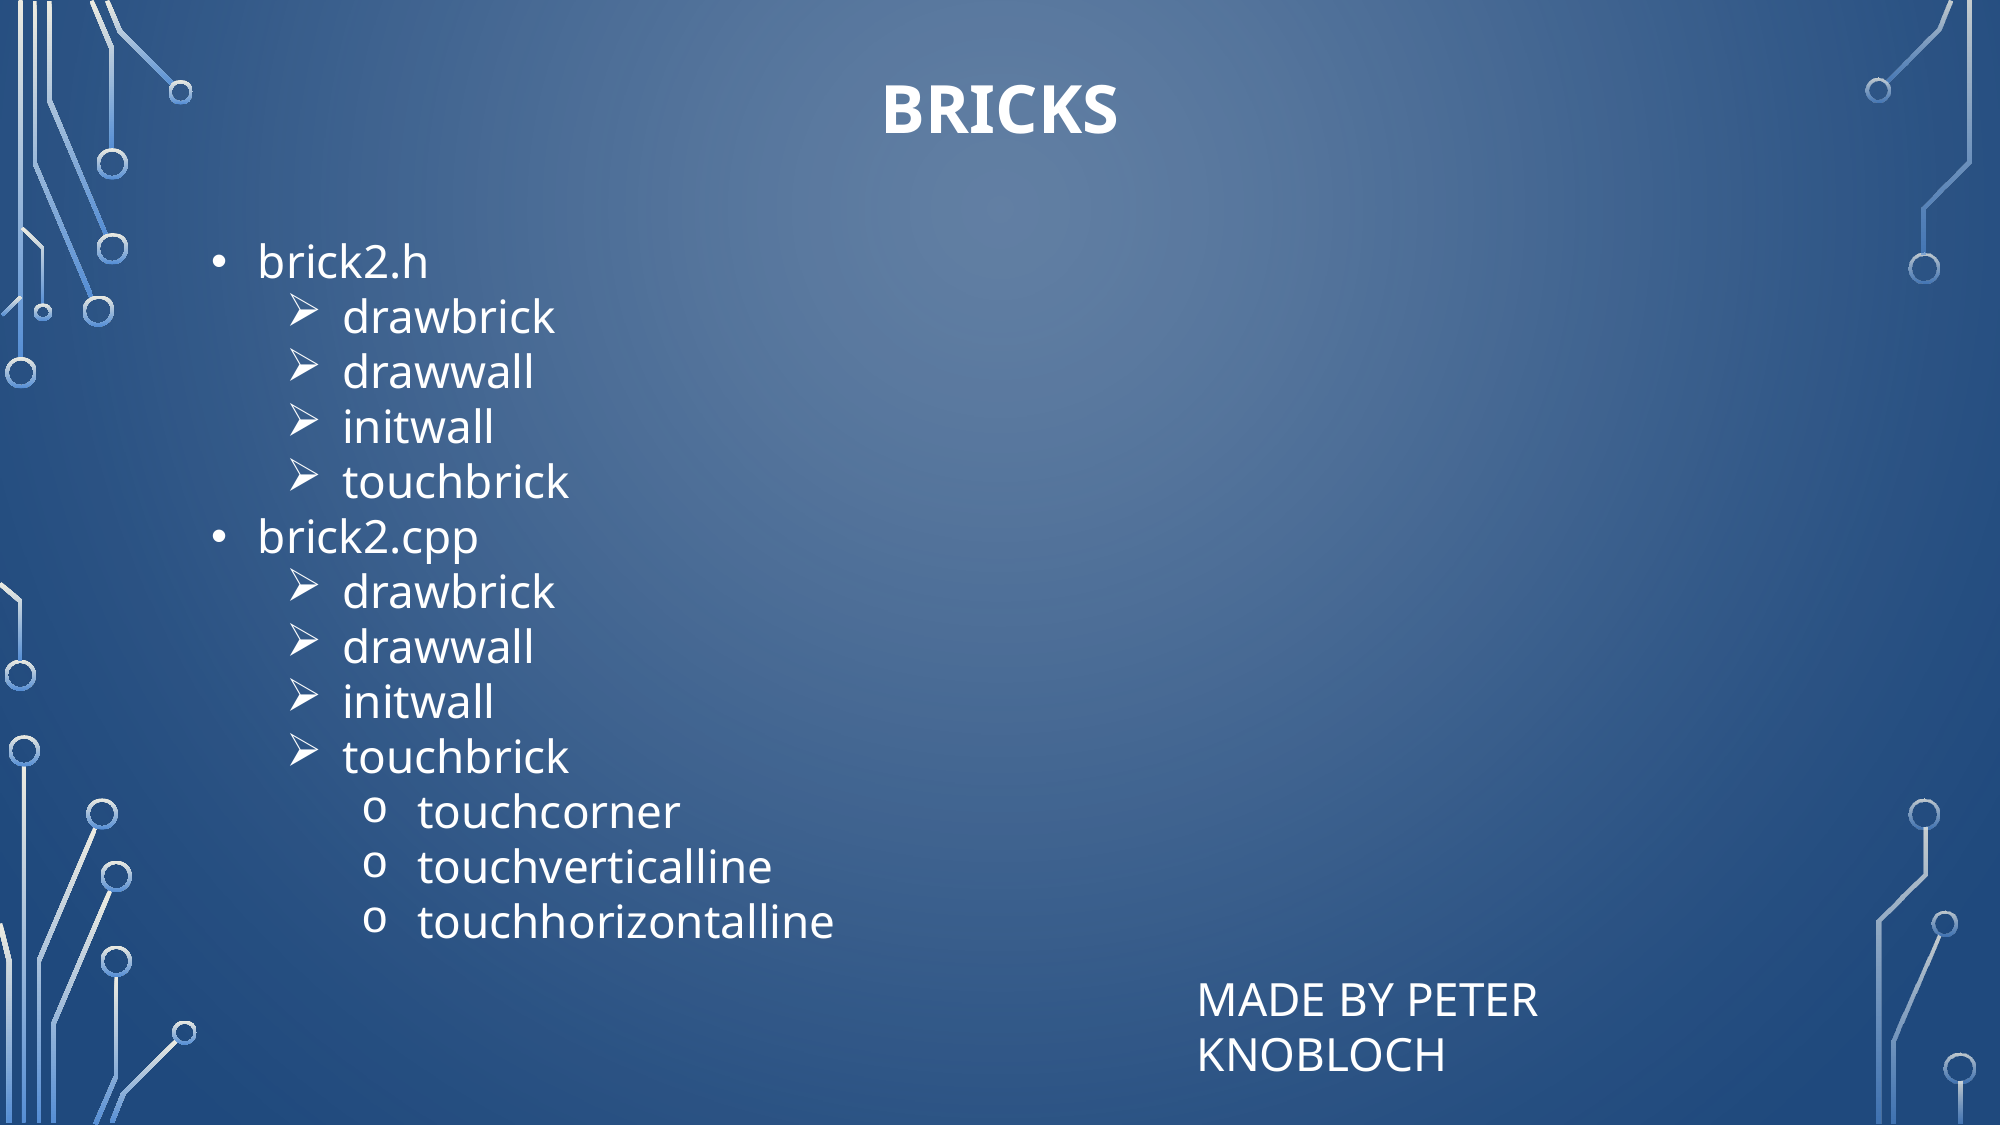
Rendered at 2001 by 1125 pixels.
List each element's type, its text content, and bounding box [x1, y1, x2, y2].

text_box Bricks [0, 59, 2000, 154]
text_box brick2.h drawbrick drawwall initwall touchbrick brick2.cpp drawbrick drawwall initwall touchbrick touchcorner touchverticalline touchhorizontalline [196, 225, 1730, 956]
text_box Made by Peter knobloch [1182, 962, 1776, 1088]
